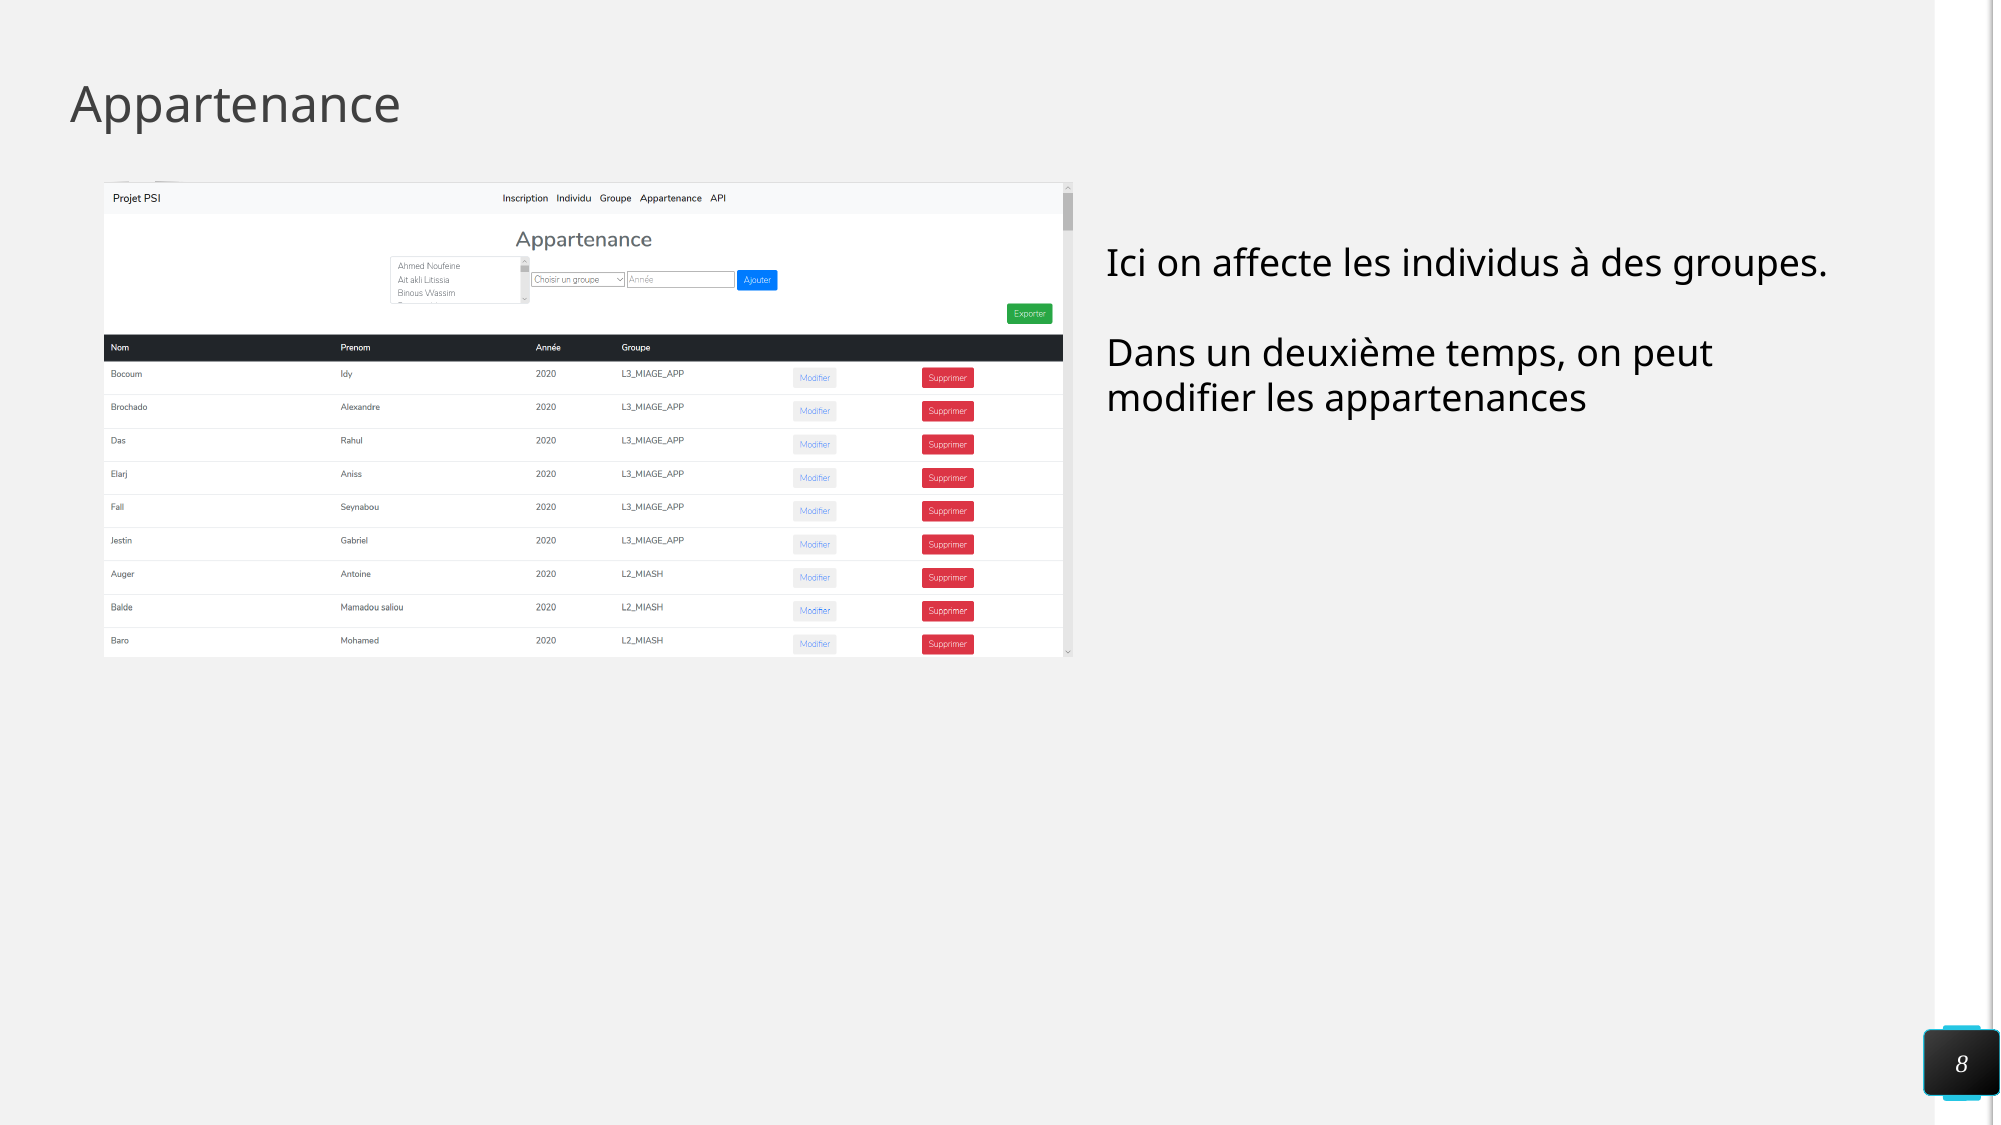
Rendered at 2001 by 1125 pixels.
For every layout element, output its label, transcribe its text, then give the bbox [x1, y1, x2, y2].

title Appartenance [70, 70, 969, 142]
text_box Ici on affecte les individus à des groupes. Dans un deuxième temps, on peut modifier les appartenances [1091, 231, 1856, 426]
slide_number 8 [1923, 1029, 2000, 1096]
picture [103, 181, 1073, 657]
